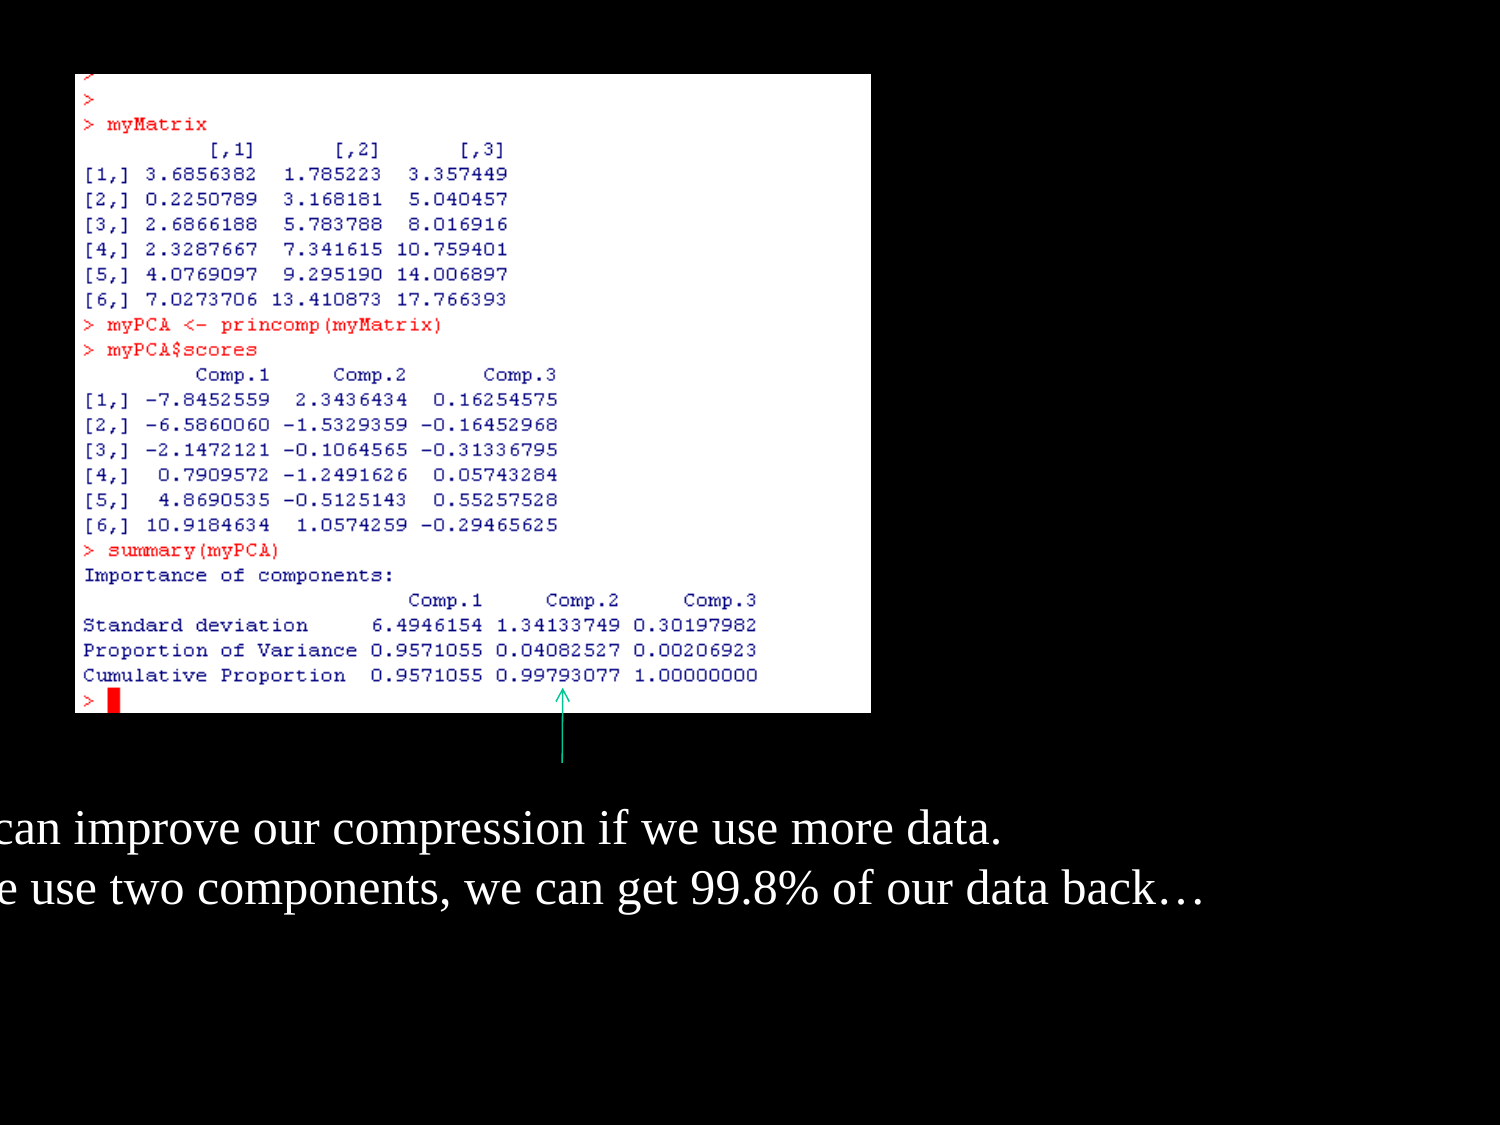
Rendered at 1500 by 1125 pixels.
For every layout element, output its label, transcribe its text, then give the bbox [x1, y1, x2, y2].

picture [74, 74, 871, 713]
text_box We can improve our compression if we use more data. If we use two components, we can get 99.8% of our data back… [0, 787, 1222, 923]
